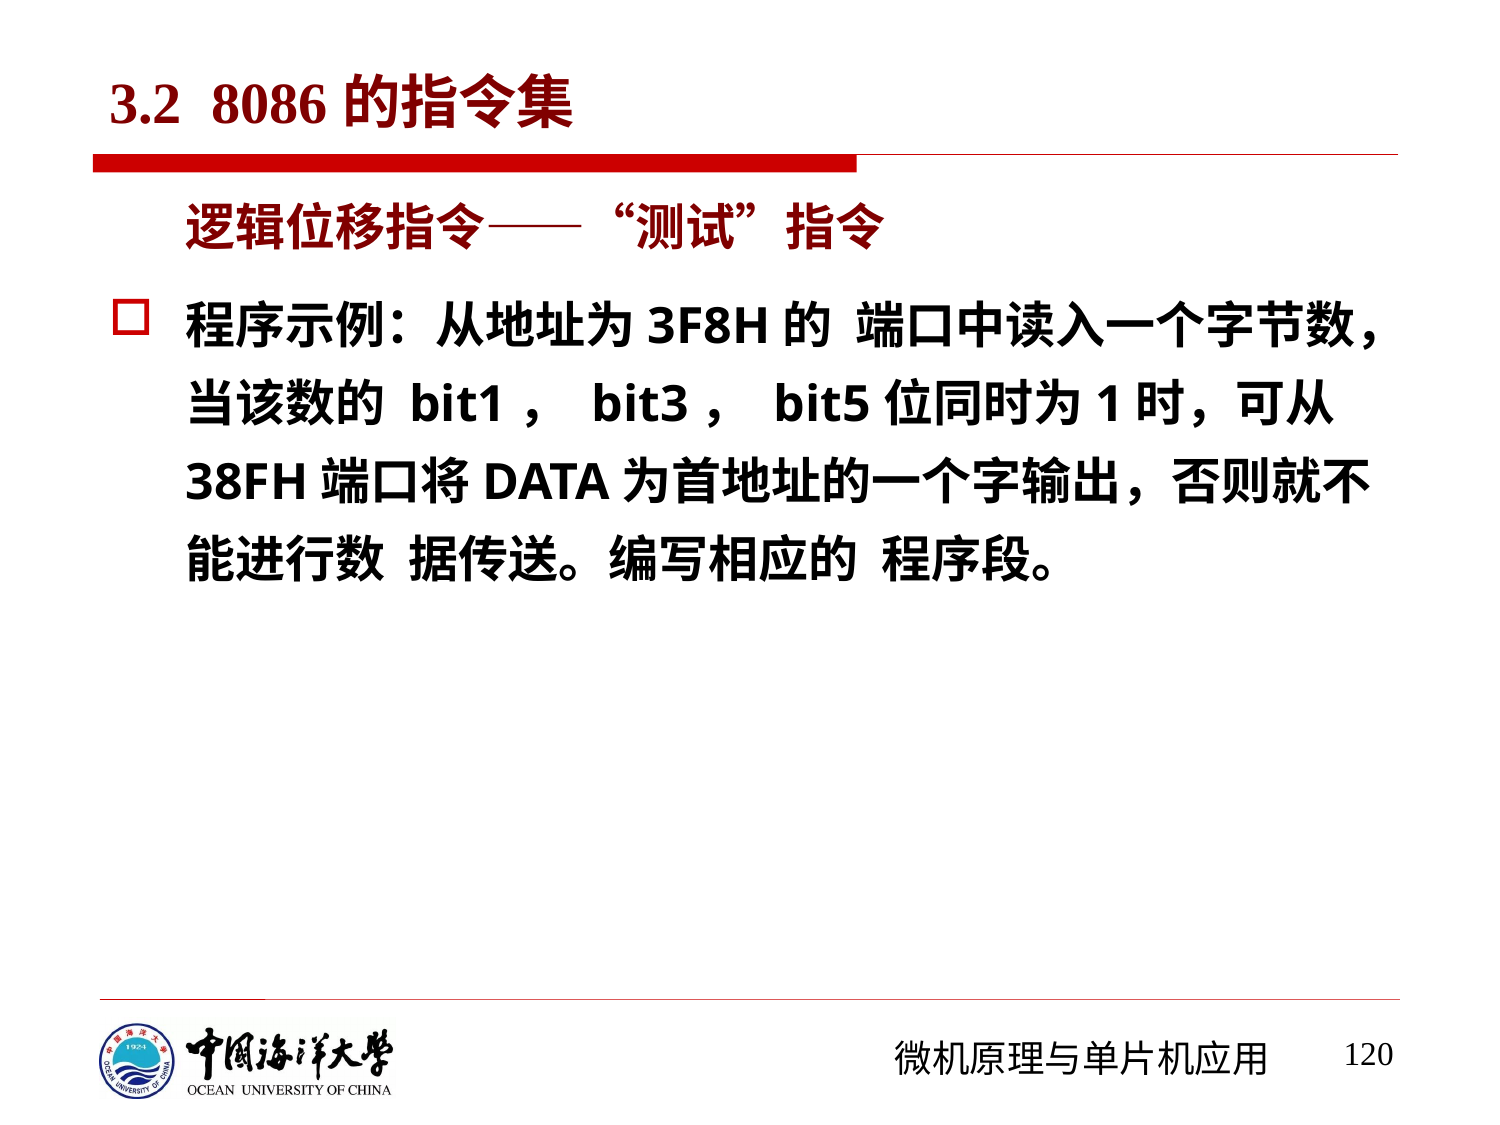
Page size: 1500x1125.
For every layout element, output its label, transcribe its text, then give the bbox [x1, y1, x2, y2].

picture [99, 1017, 396, 1099]
title 3.2 8086的指令集 [94, 30, 1407, 143]
list 逻辑位移指令——“测试”指令 程序示例：从地址为3F8H的 端口中读入一个字节数，当该数的 bit1， bit3， bit5位同时为1时，可从38FH端口将DATA为首地址的一个字输出，否则就不能进行数 据传送。编写相应的 程序段。 [93, 172, 1407, 1000]
slide_number 120 [1328, 1024, 1448, 1103]
